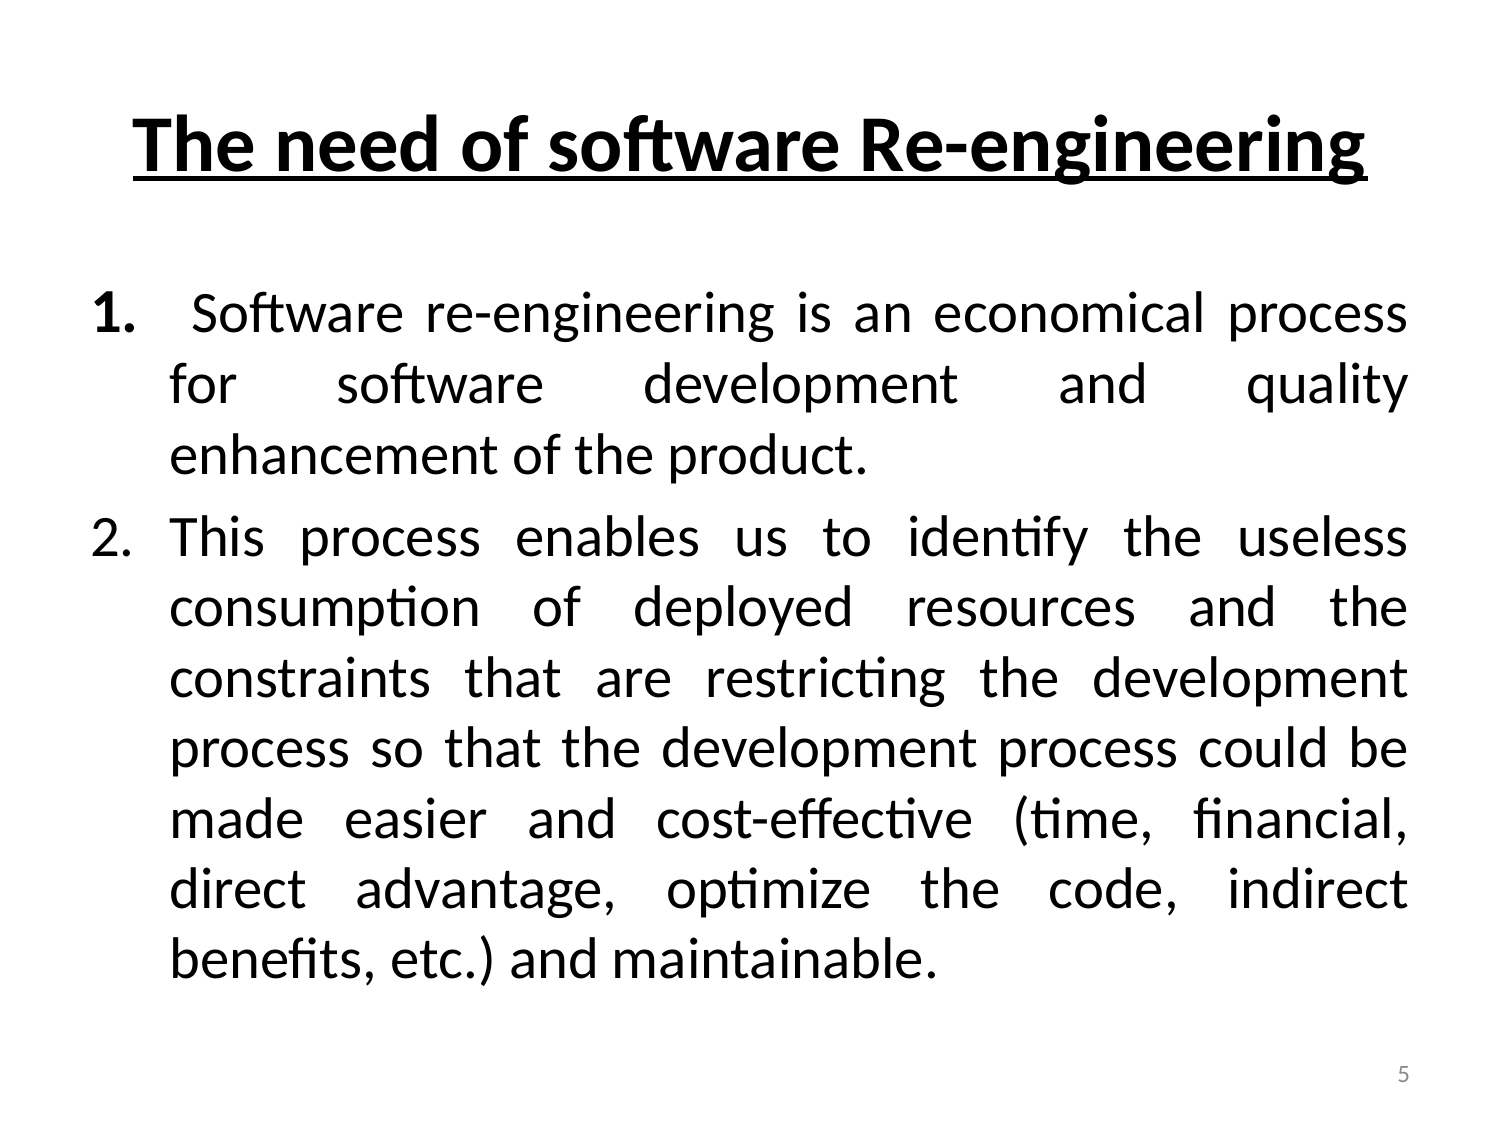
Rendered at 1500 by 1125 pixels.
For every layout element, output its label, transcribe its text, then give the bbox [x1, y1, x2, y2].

list Software re-engineering is an economical process for software development and quality enhancement of the product. This process enables us to identify the useless consumption of deployed resources and the constraints that are restricting the development process so that the development process could be made easier and cost-effective (time, financial, direct advantage, optimize the code, indirect benefits, etc.) and maintainable. [75, 262, 1425, 1005]
slide_number 5 [1074, 1042, 1425, 1103]
title The need of software Re-engineering [75, 45, 1425, 233]
